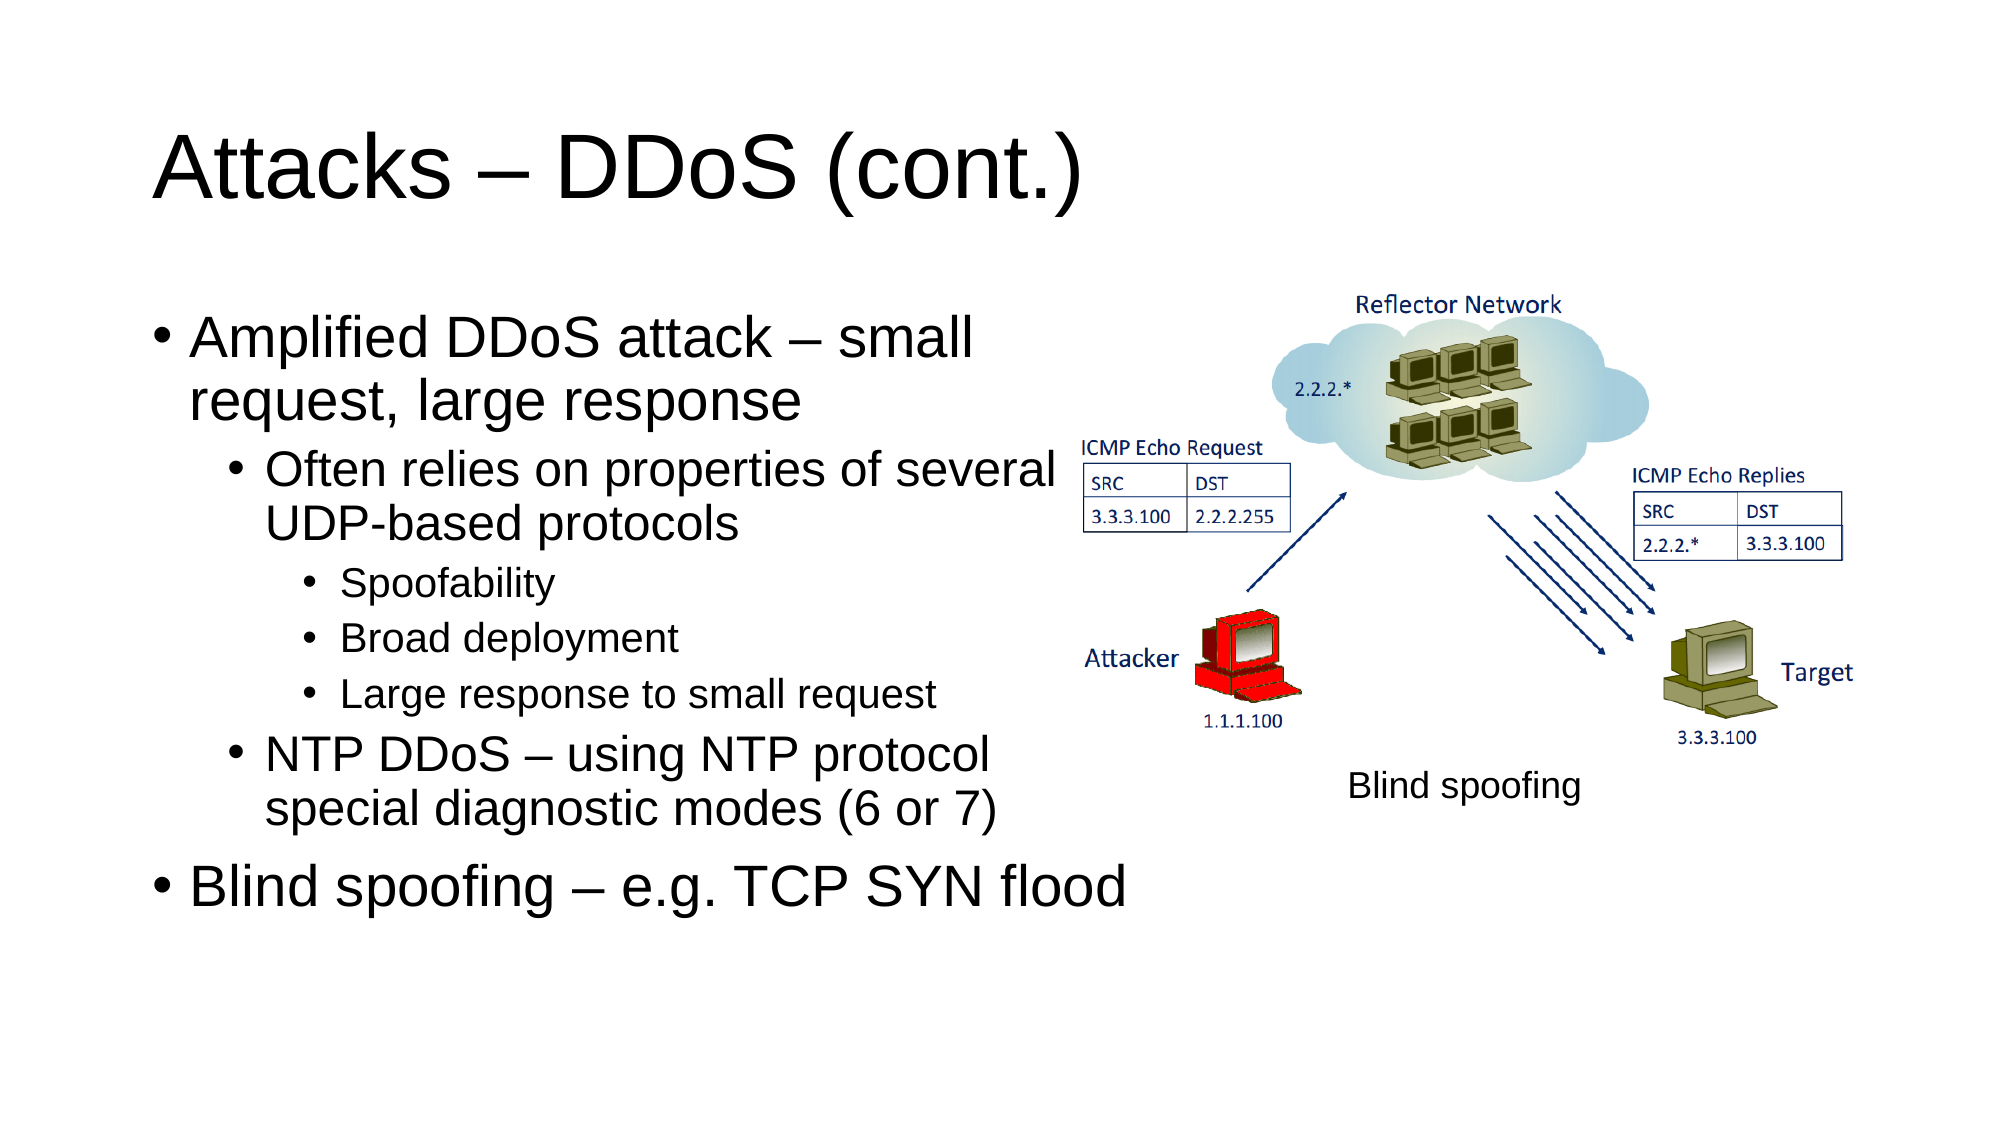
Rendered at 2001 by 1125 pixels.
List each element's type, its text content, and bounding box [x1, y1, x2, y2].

list Amplified DDoS attack – small request, large response Often relies on properties of several UDP-based protocols Spoofability Broad deployment Large response to small request NTP DDoS – using NTP protocol special diagnostic modes (6 or 7) Blind spoofing – e.g. TCP SYN flood [137, 299, 1159, 1014]
text_box Blind spoofing [1332, 754, 1601, 814]
picture [1071, 277, 1863, 754]
title Attacks – DDoS (cont.) [137, 59, 1863, 278]
